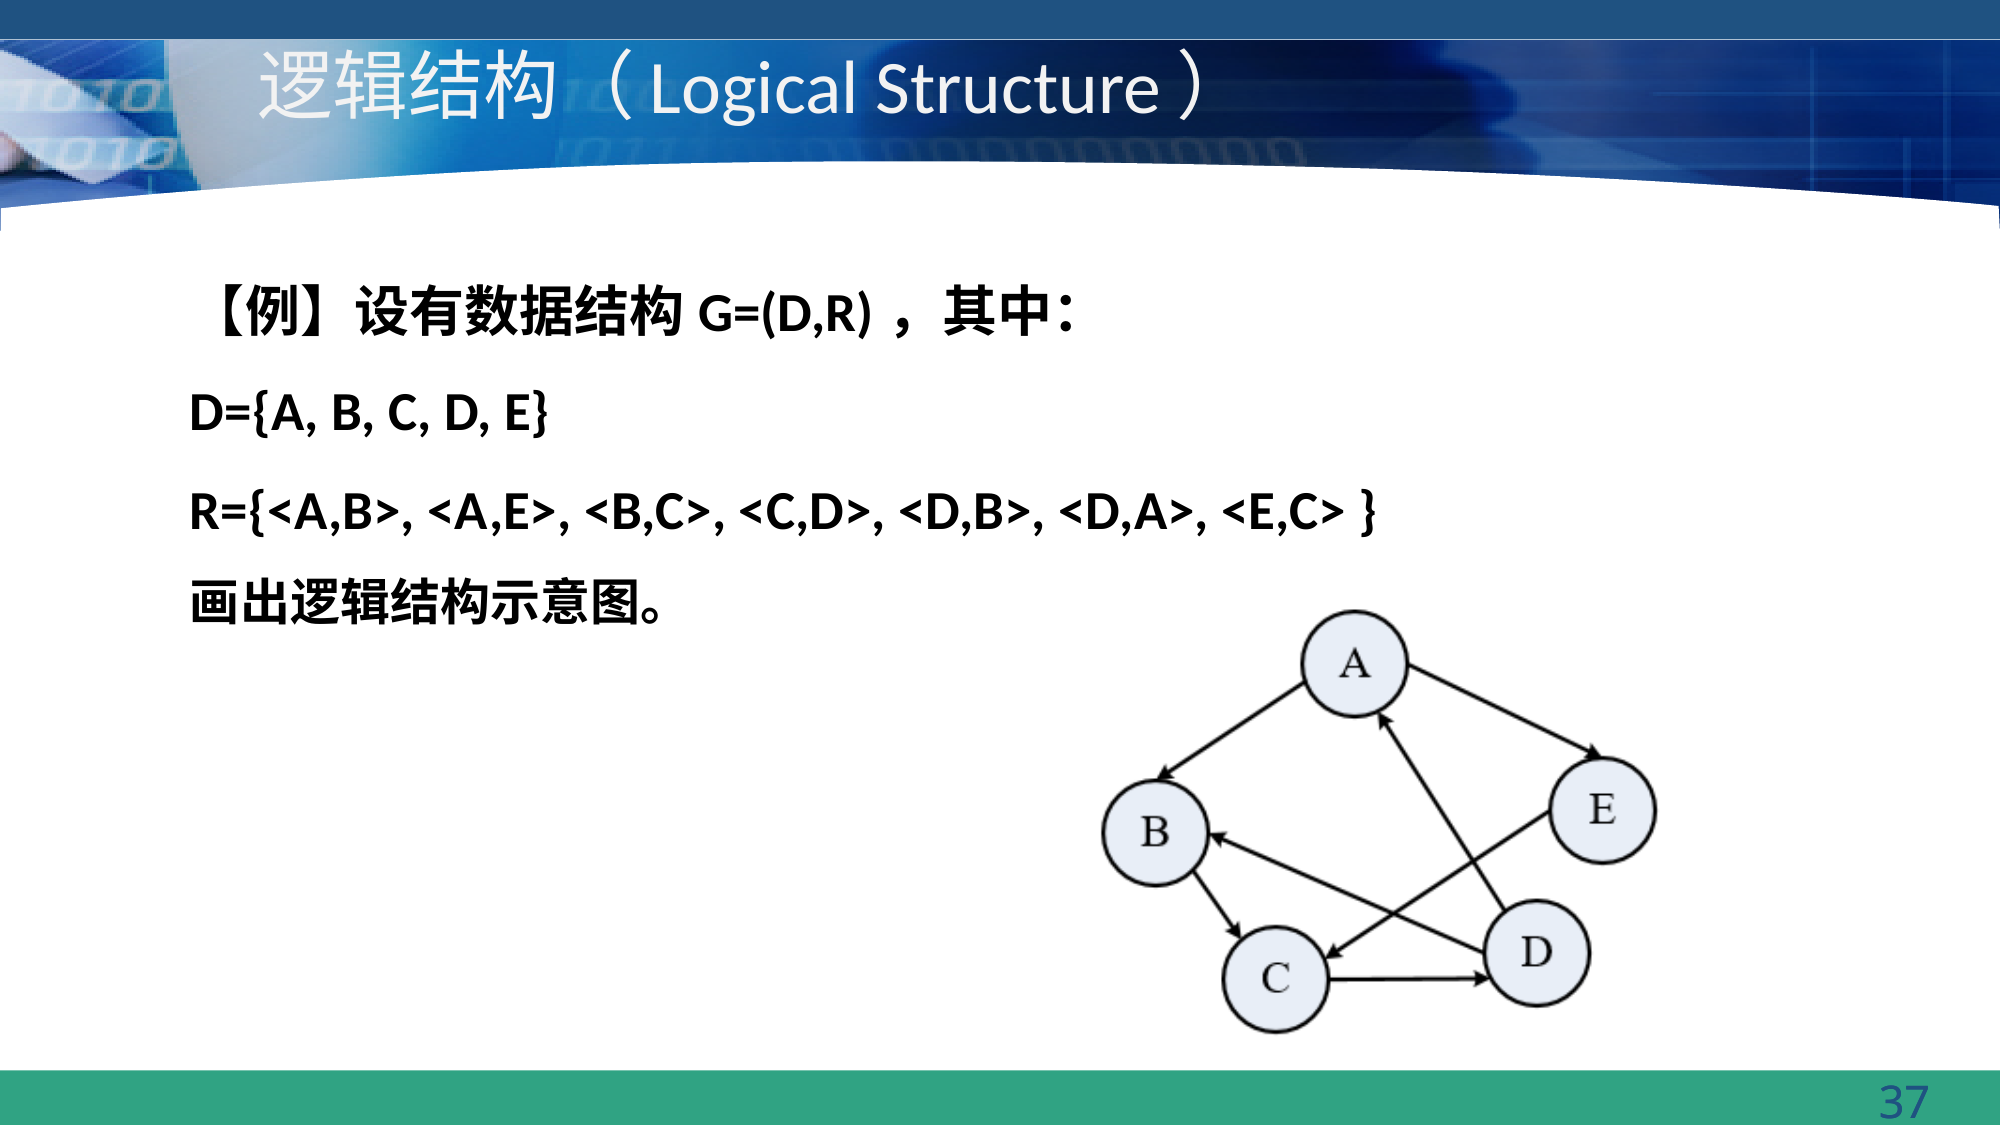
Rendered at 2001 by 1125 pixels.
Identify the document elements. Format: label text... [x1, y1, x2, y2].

text_box 【例】设有数据结构G=(D,R)，其中： D={A, B, C, D, E} R={<A,B>, <A,E>, <B,C>, <C,D>, <D,B>, <D,A>, <E,C> } 画出逻辑结构示意图。 [175, 236, 1879, 638]
picture [1020, 595, 1742, 1071]
picture [0, 40, 2000, 213]
title 逻辑结构（Logical Structure） [242, 30, 1922, 138]
